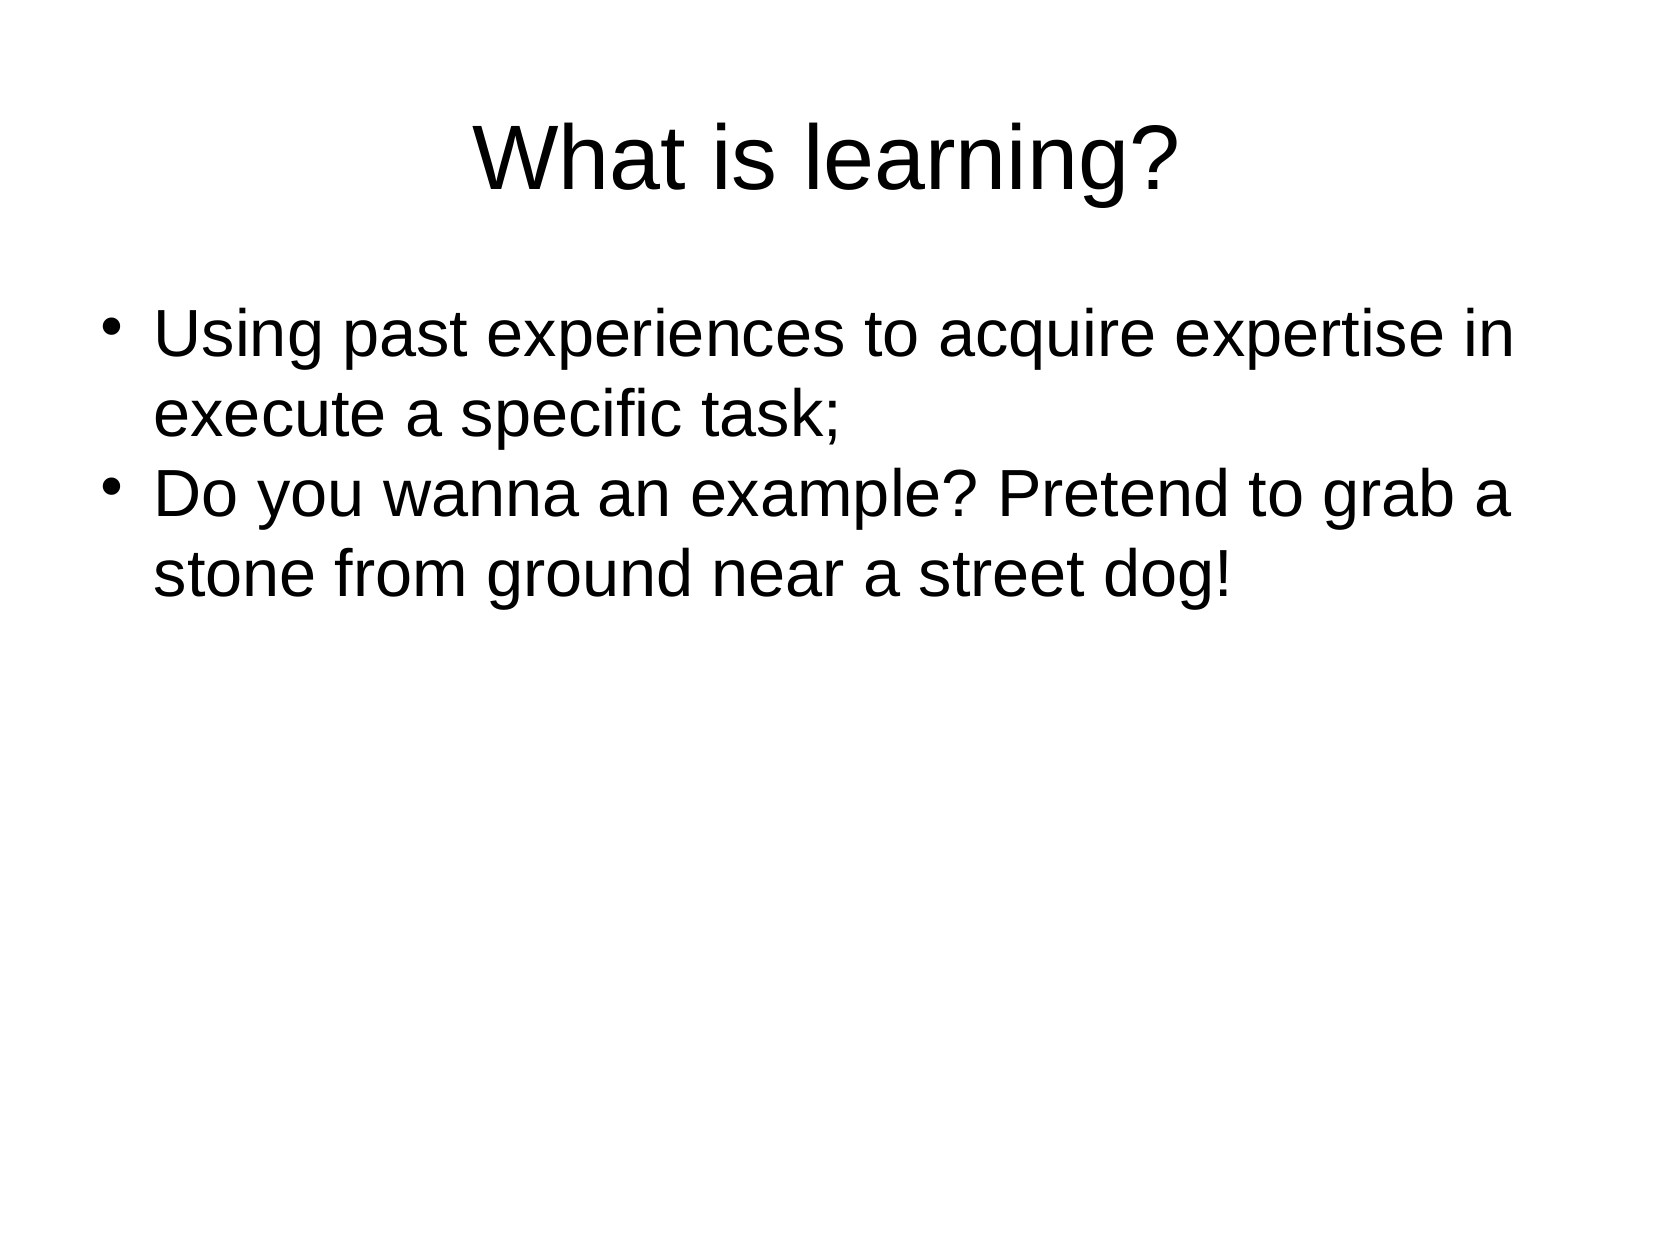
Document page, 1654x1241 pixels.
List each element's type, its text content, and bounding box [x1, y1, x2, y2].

text_box What is learning? [82, 49, 1571, 257]
text_box Using past experiences to acquire expertise in execute a specific task; Do you wanna an example? Pretend to grab a stone from ground near a street dog! [82, 290, 1571, 1010]
